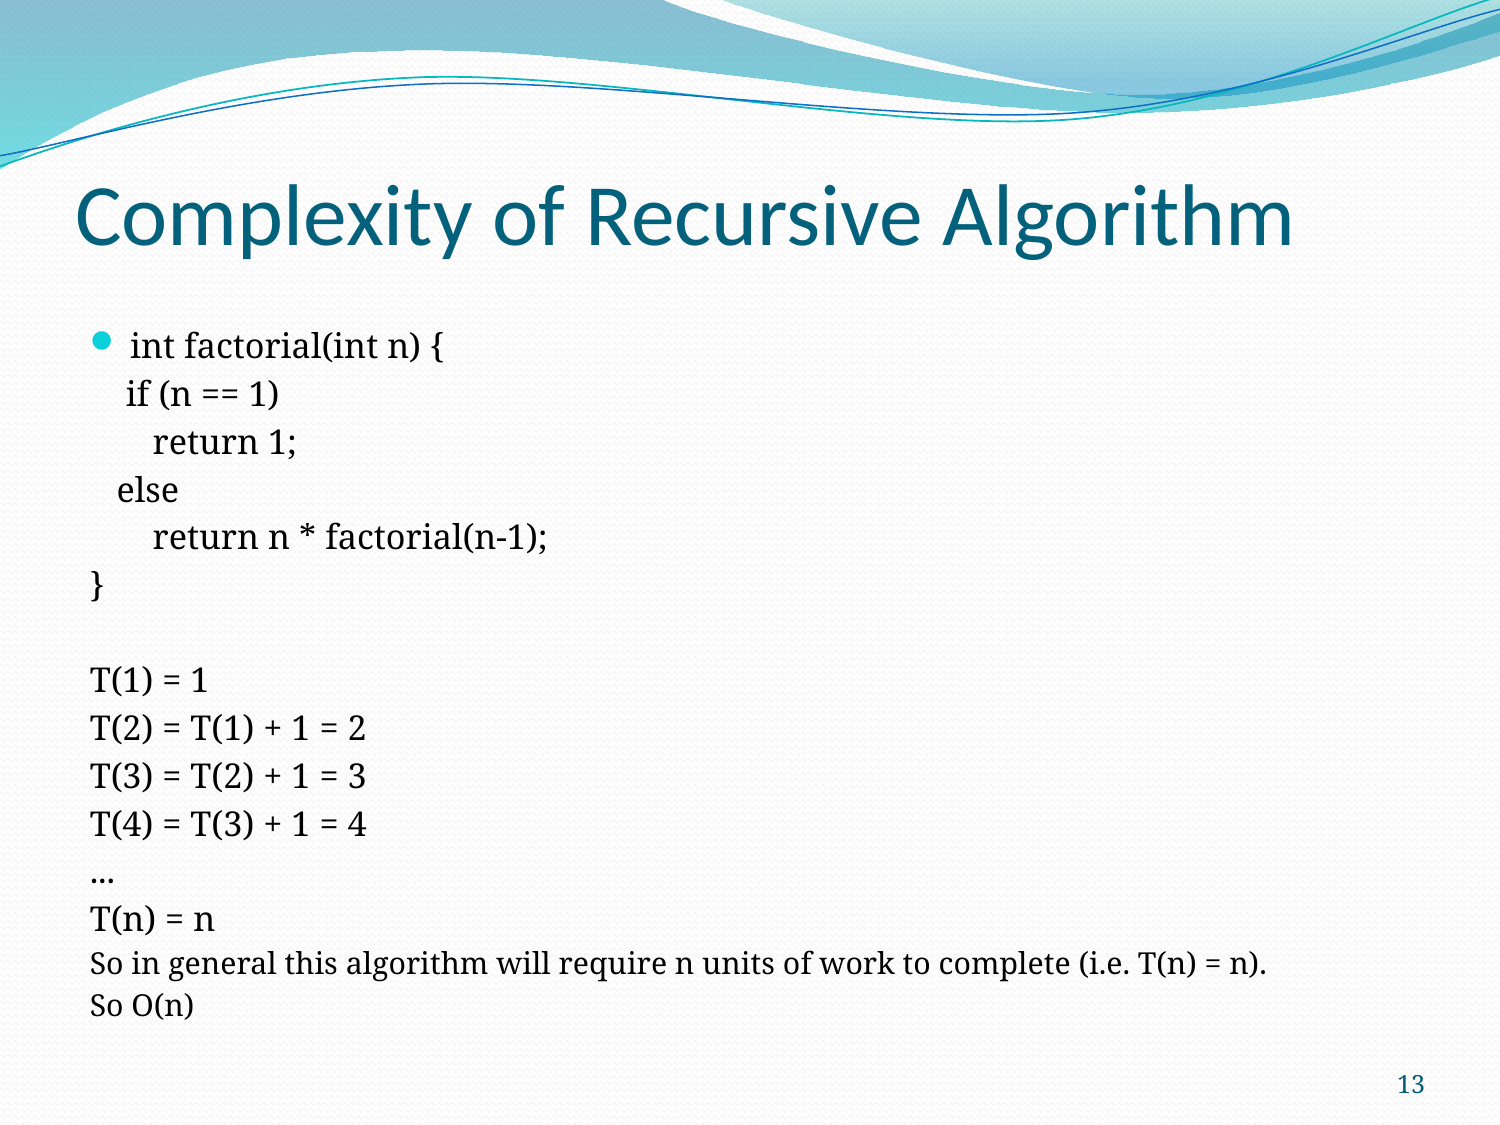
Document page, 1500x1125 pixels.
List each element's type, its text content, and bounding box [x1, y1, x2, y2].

slide_number 13 [1299, 1042, 1425, 1103]
title Complexity of Recursive Algorithm [75, 75, 1425, 263]
list int factorial(int n) { if (n == 1) return 1; else return n * factorial(n-1); } T(1) = 1 T(2) = T(1) + 1 = 2 T(3) = T(2) + 1 = 3 T(4) = T(3) + 1 = 4 ... T(n) = n So in general this algorithm will require n units of work to complete (i.e. T(n) = n). So O(n) [75, 317, 1425, 1038]
